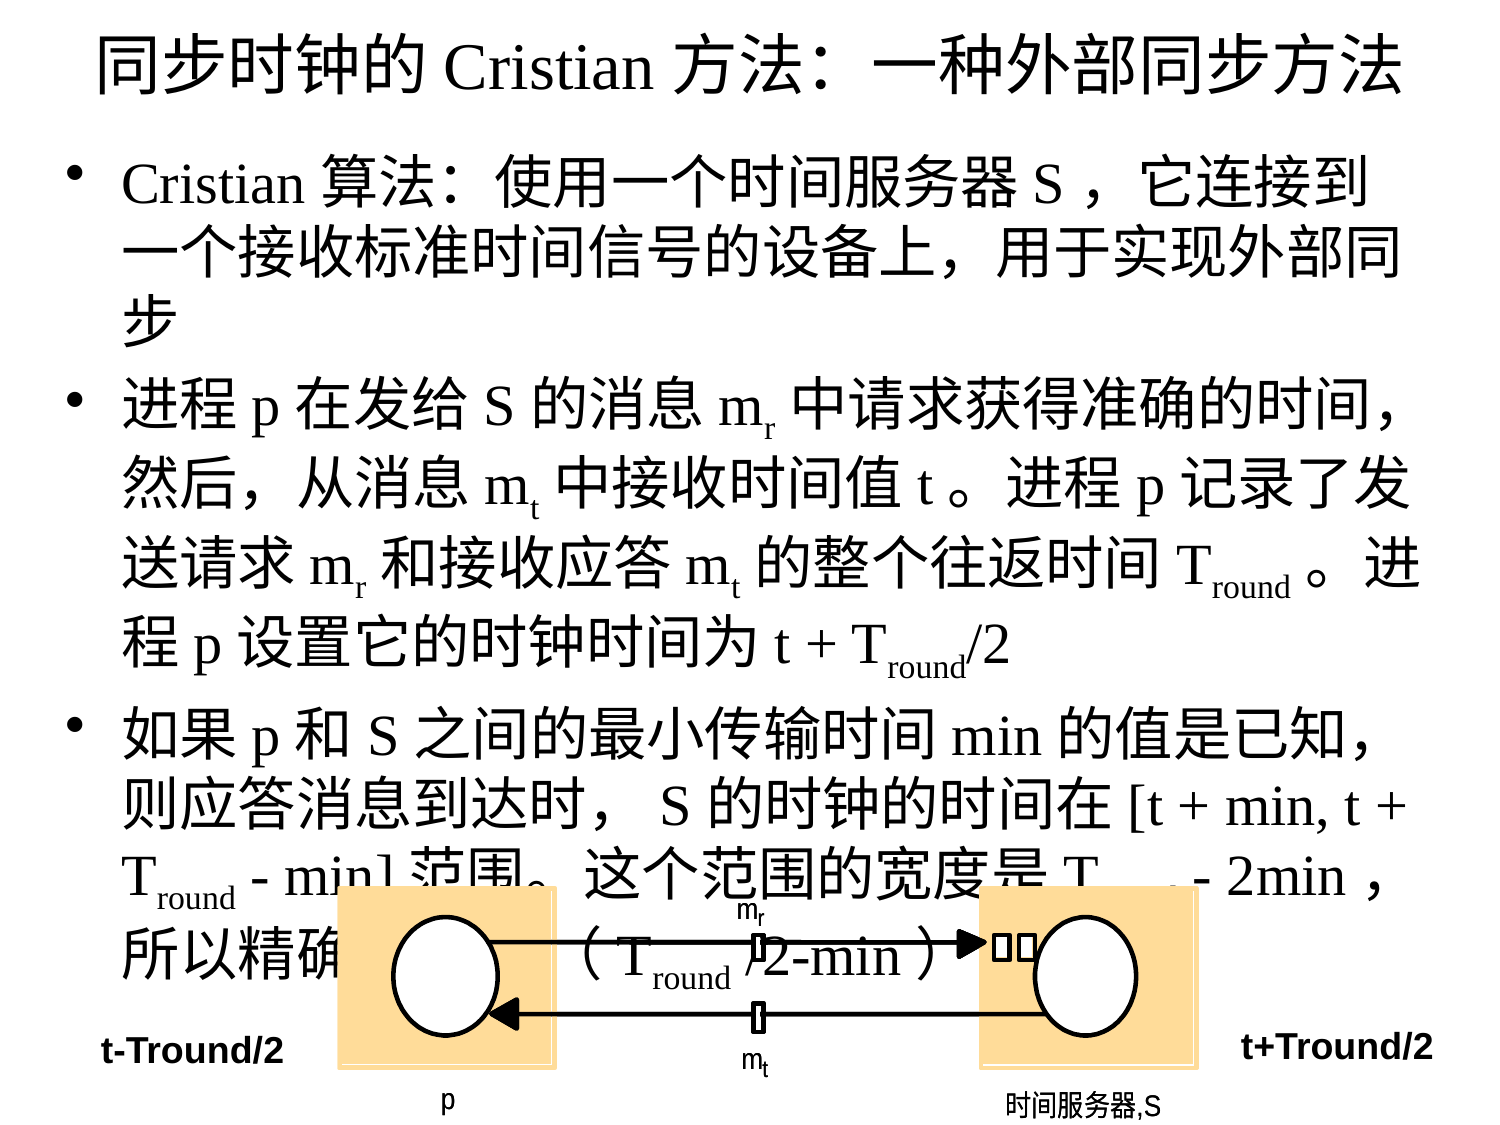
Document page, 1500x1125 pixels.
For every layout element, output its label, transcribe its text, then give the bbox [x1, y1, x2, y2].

text_box t-Tround/2 [86, 1018, 310, 1079]
list Cristian算法：使用一个时间服务器S，它连接到一个接收标准时间信号的设备上，用于实现外部同步 进程p在发给S的消息mr中请求获得准确的时间，然后，从消息mt中接收时间值t。进程p记录了发送请求mr和接收应答mt的整个往返时间Tround。进程p设置它的时钟时间为t + Tround/2 如果p和S之间的最小传输时间min的值是已知，则应答消息到达时，S的时钟的时间在[t + min, t + Tround - min]范围。这个范围的宽度是Tround - 2min，所以精确度是 +（Tround /2-min） [50, 137, 1438, 1075]
text_box t+Tround/2 [1225, 1014, 1460, 1075]
title 同步时钟的Cristian方法：一种外部同步方法 [75, 0, 1425, 125]
picture [337, 885, 1201, 1125]
